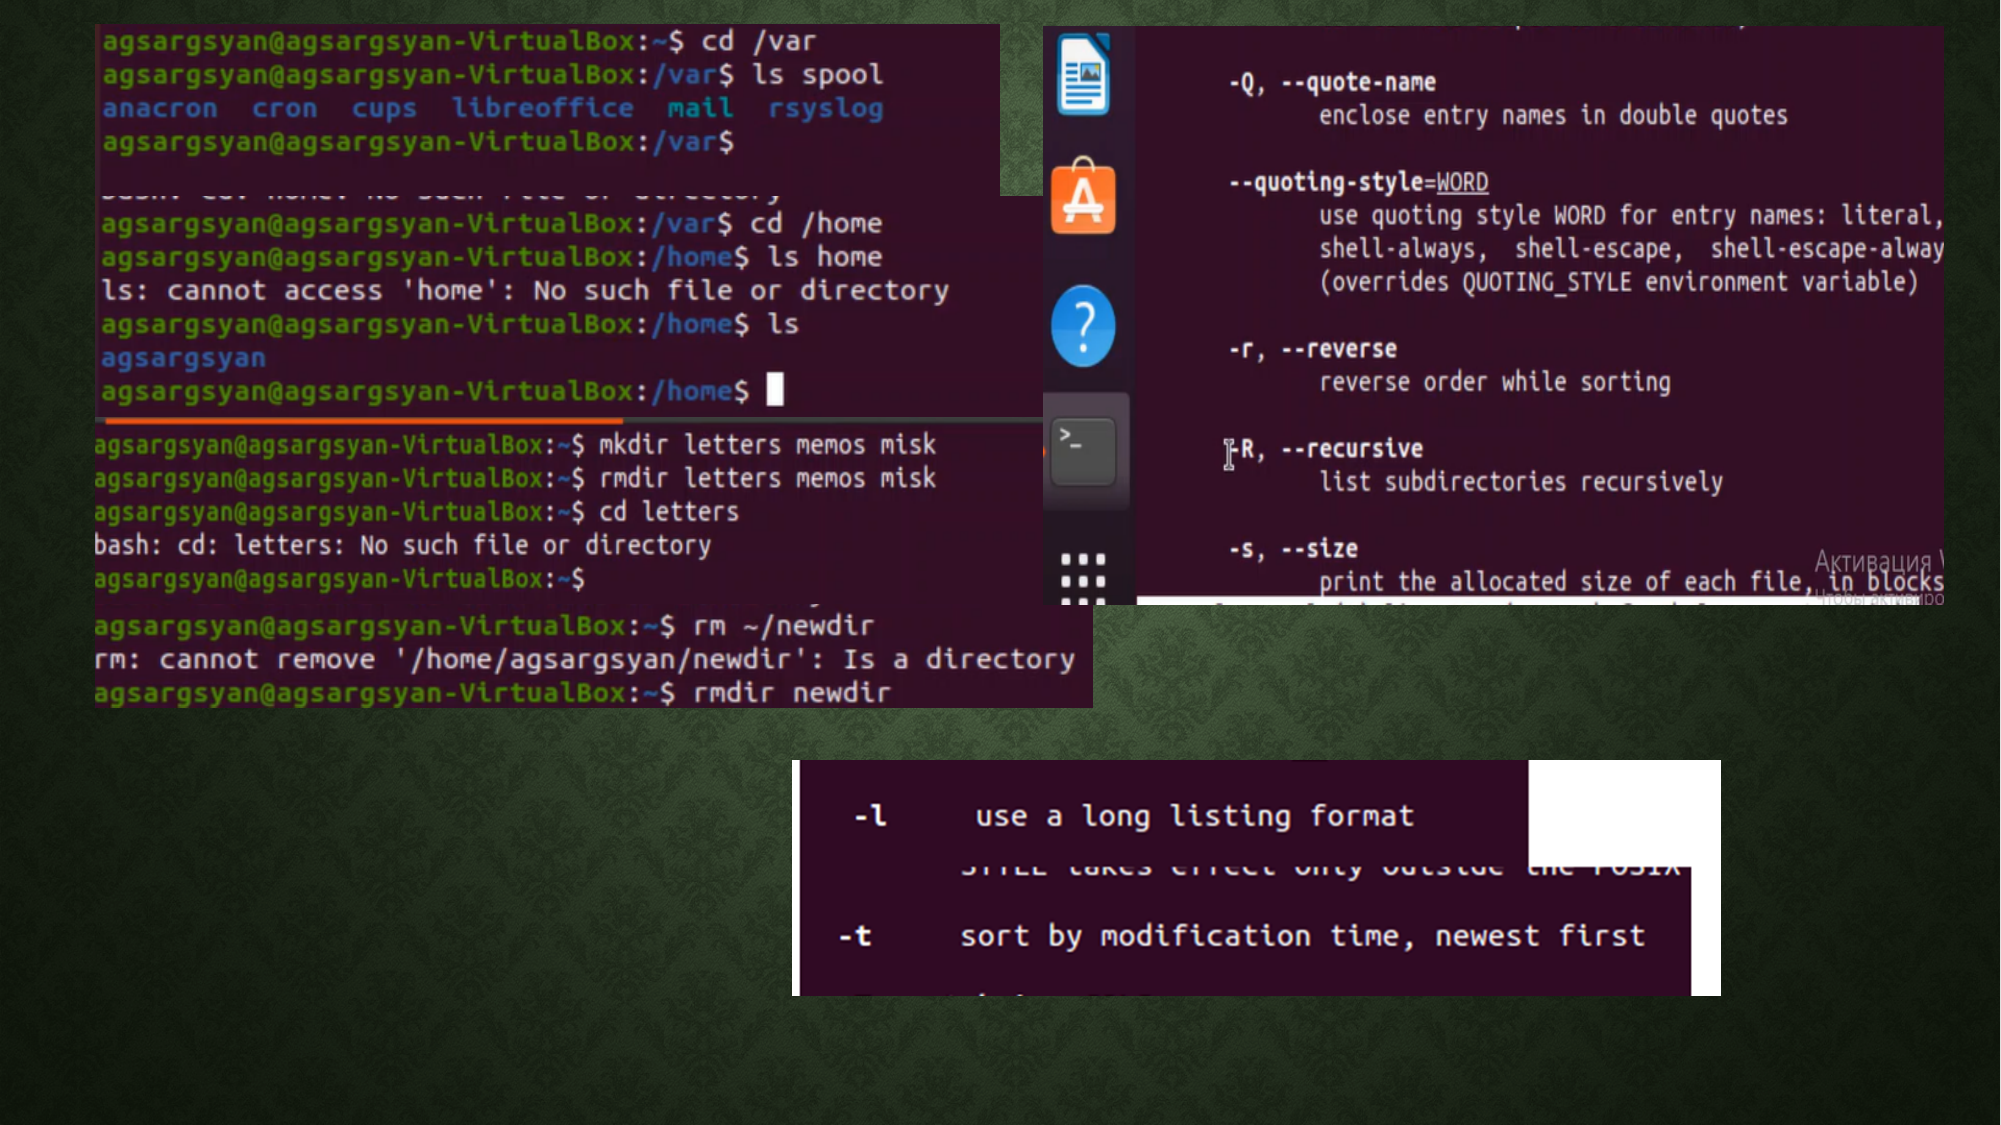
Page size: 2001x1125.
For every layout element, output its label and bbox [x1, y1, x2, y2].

picture [94, 24, 1945, 709]
picture [791, 759, 1721, 996]
